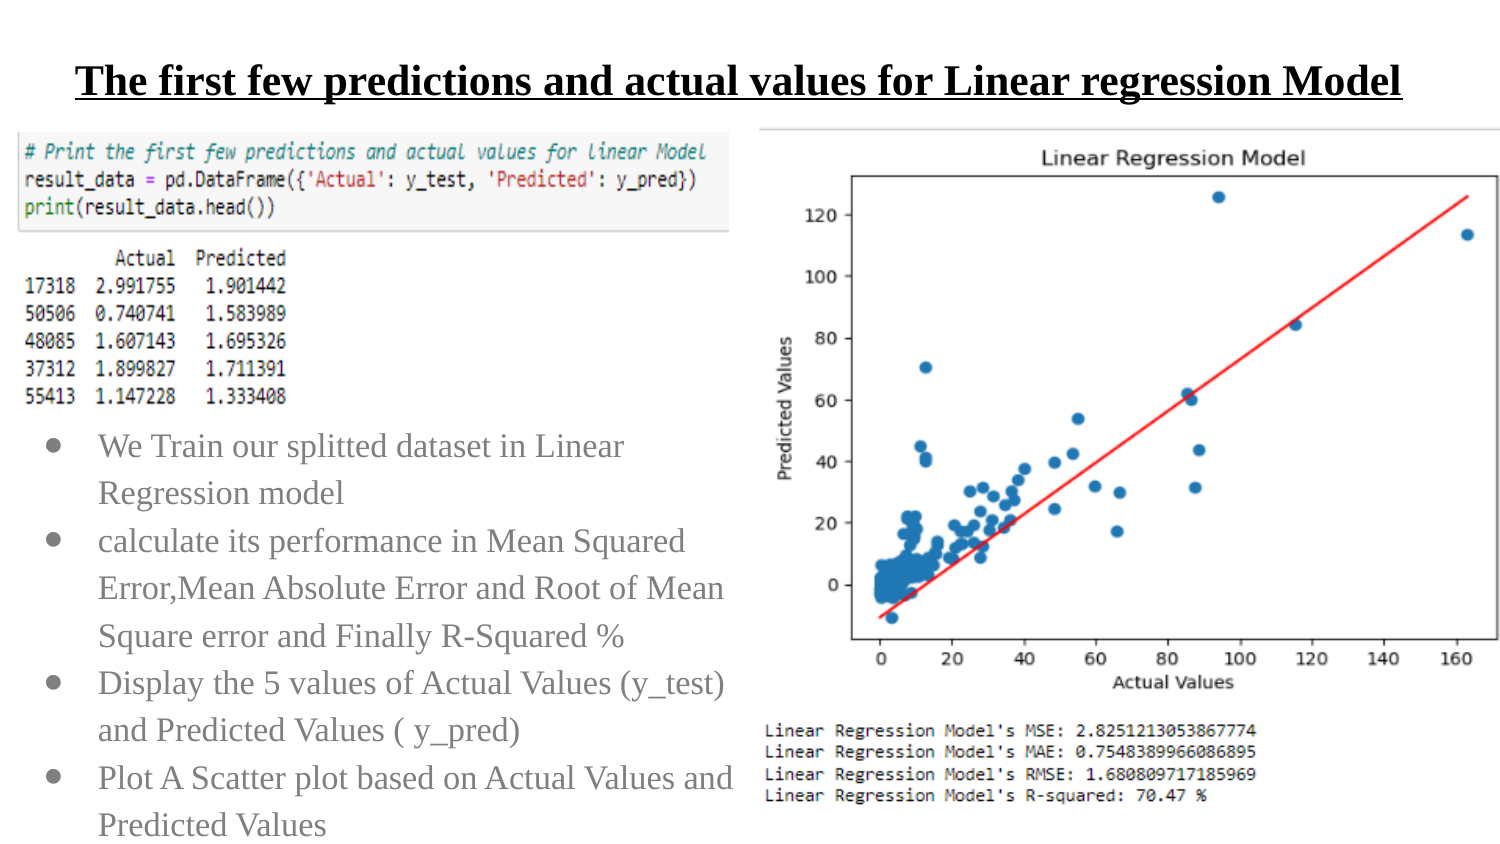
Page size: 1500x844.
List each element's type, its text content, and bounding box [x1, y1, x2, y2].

title The first few predictions and actual values for Linear regression Model [59, 36, 1466, 133]
picture [7, 132, 729, 423]
list We Train our splitted dataset in Linear Regression model calculate its performance in Mean Squared Error,Mean Absolute Error and Root of Mean Square error and Finally R-Squared % Display the 5 values of Actual Values (y_test) and Predicted Values ( y_pred) Plot A Scatter plot based on Actual Values and Predicted Values [7, 402, 754, 815]
picture [759, 125, 1500, 815]
